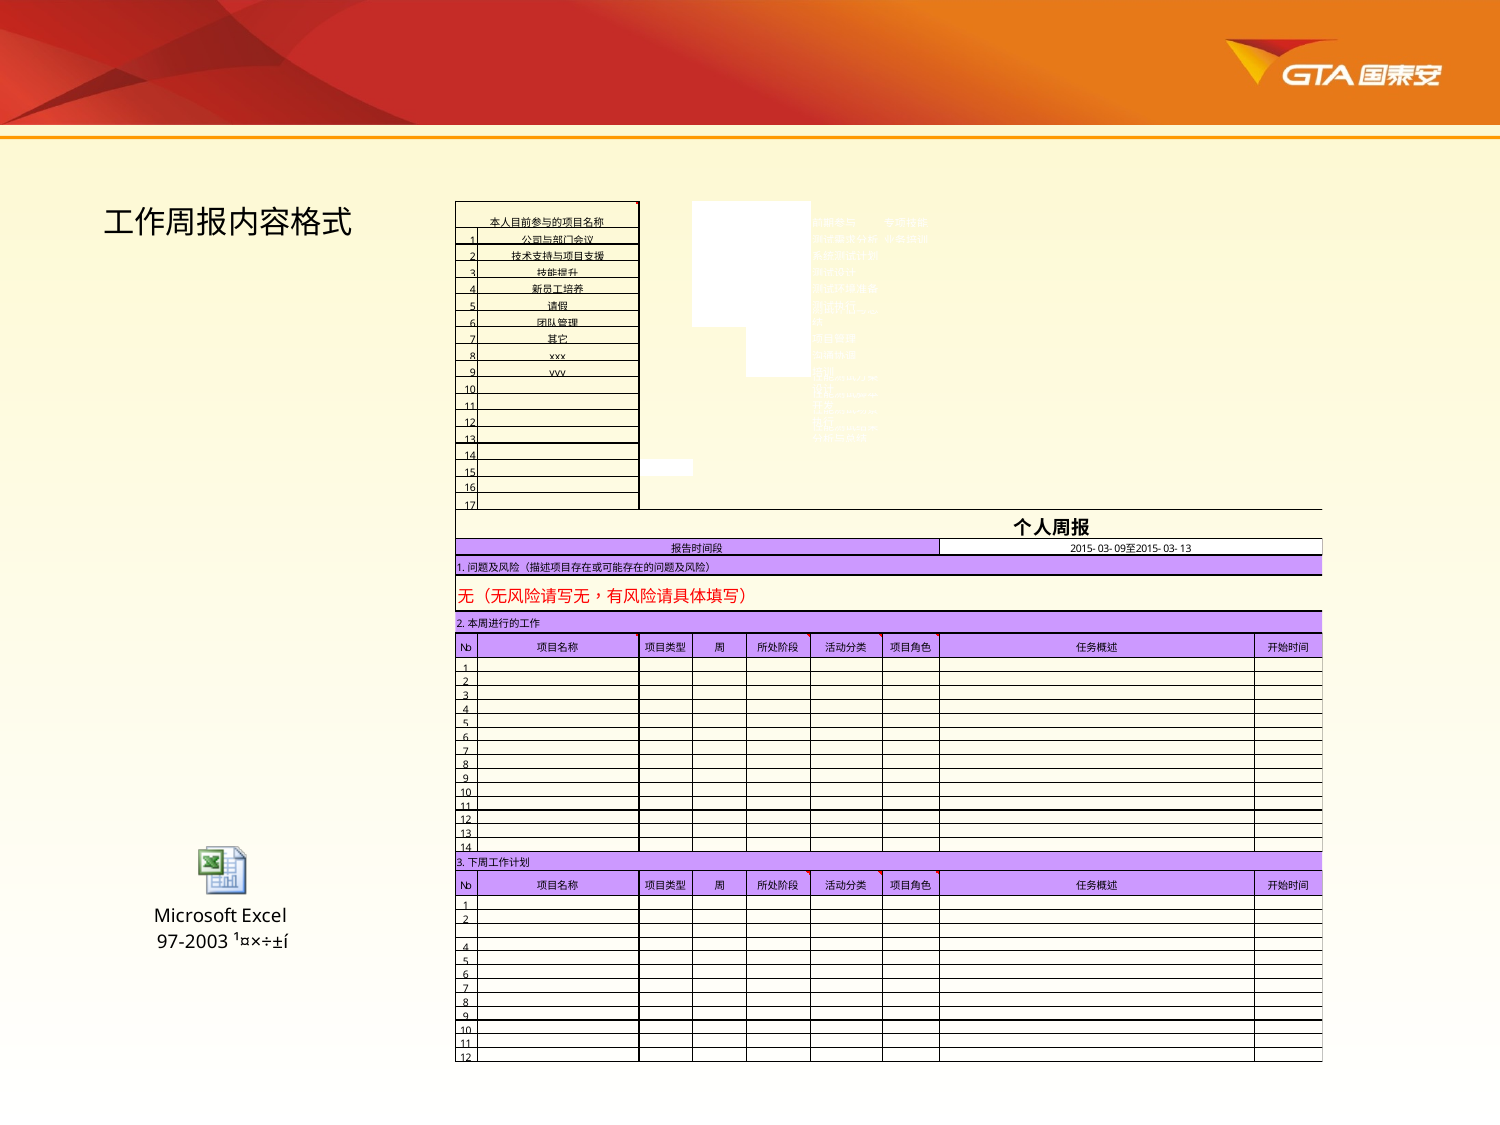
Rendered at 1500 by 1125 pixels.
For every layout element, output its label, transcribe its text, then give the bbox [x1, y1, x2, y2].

text_box [0, 0, 1438, 115]
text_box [147, 845, 298, 983]
text_box 工作周报内容格式 [88, 189, 1323, 515]
picture [0, 0, 1500, 125]
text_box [454, 200, 1324, 1062]
